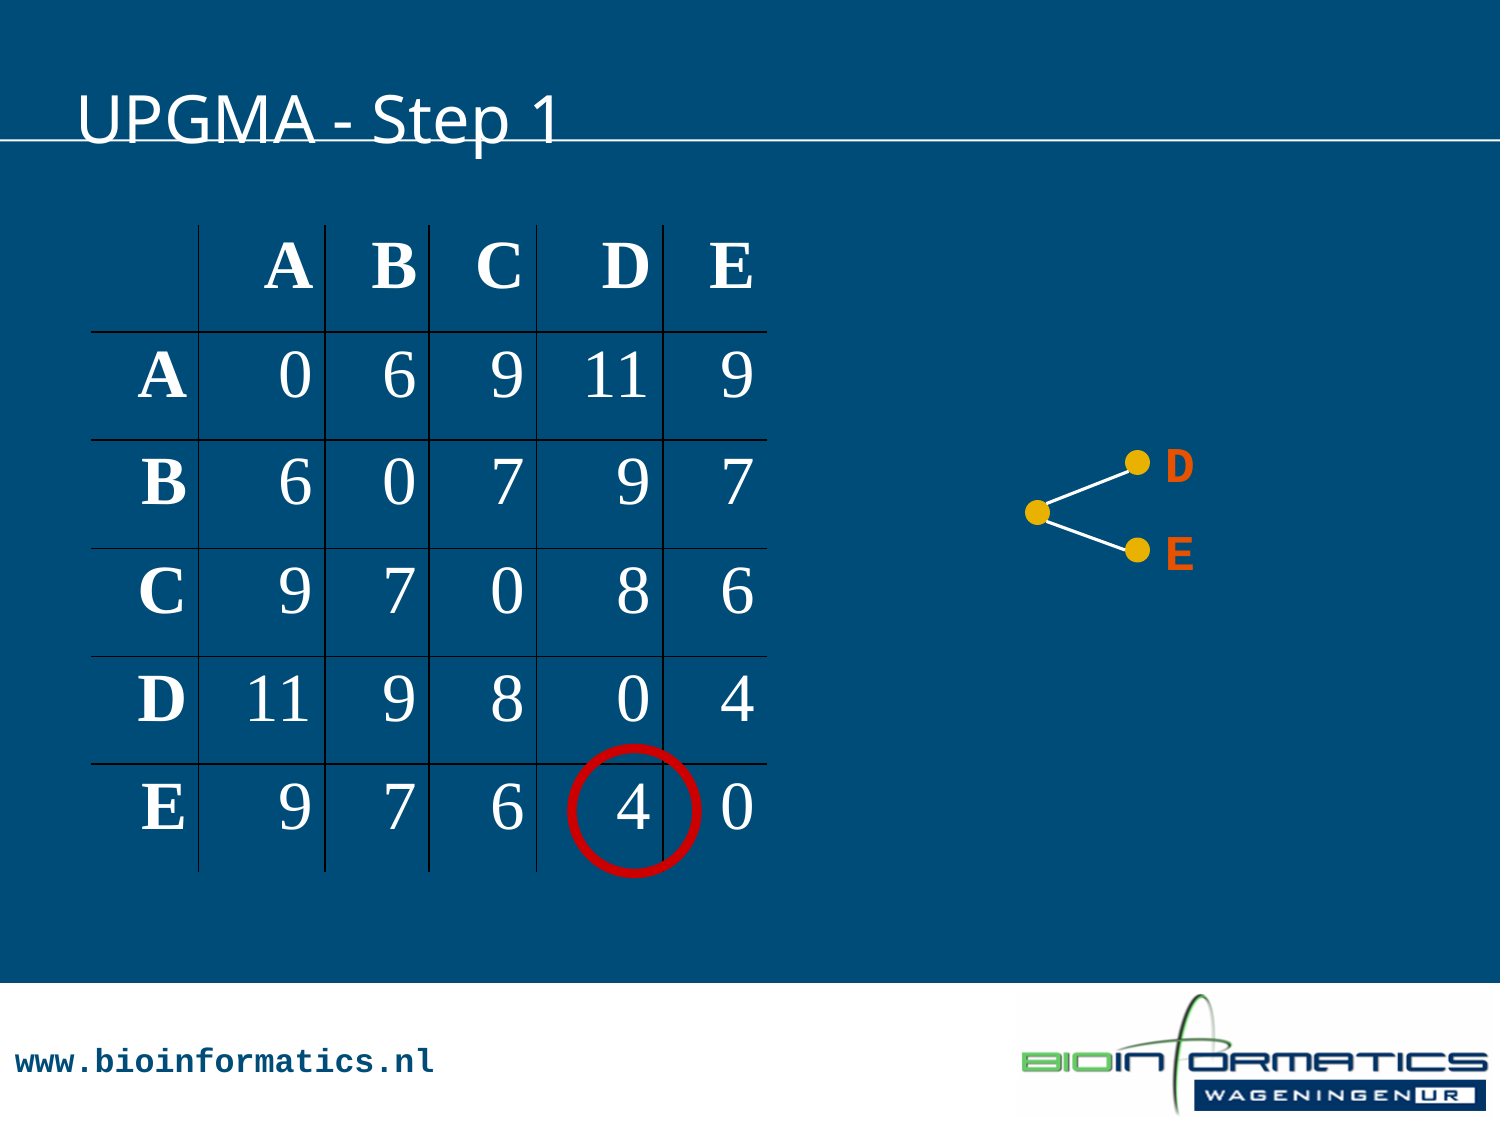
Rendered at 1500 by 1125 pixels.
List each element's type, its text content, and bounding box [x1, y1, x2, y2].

picture [0, 984, 1500, 1125]
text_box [1024, 424, 1210, 588]
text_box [75, 224, 1418, 922]
title UPGMA - Step 1 [74, 60, 1426, 226]
